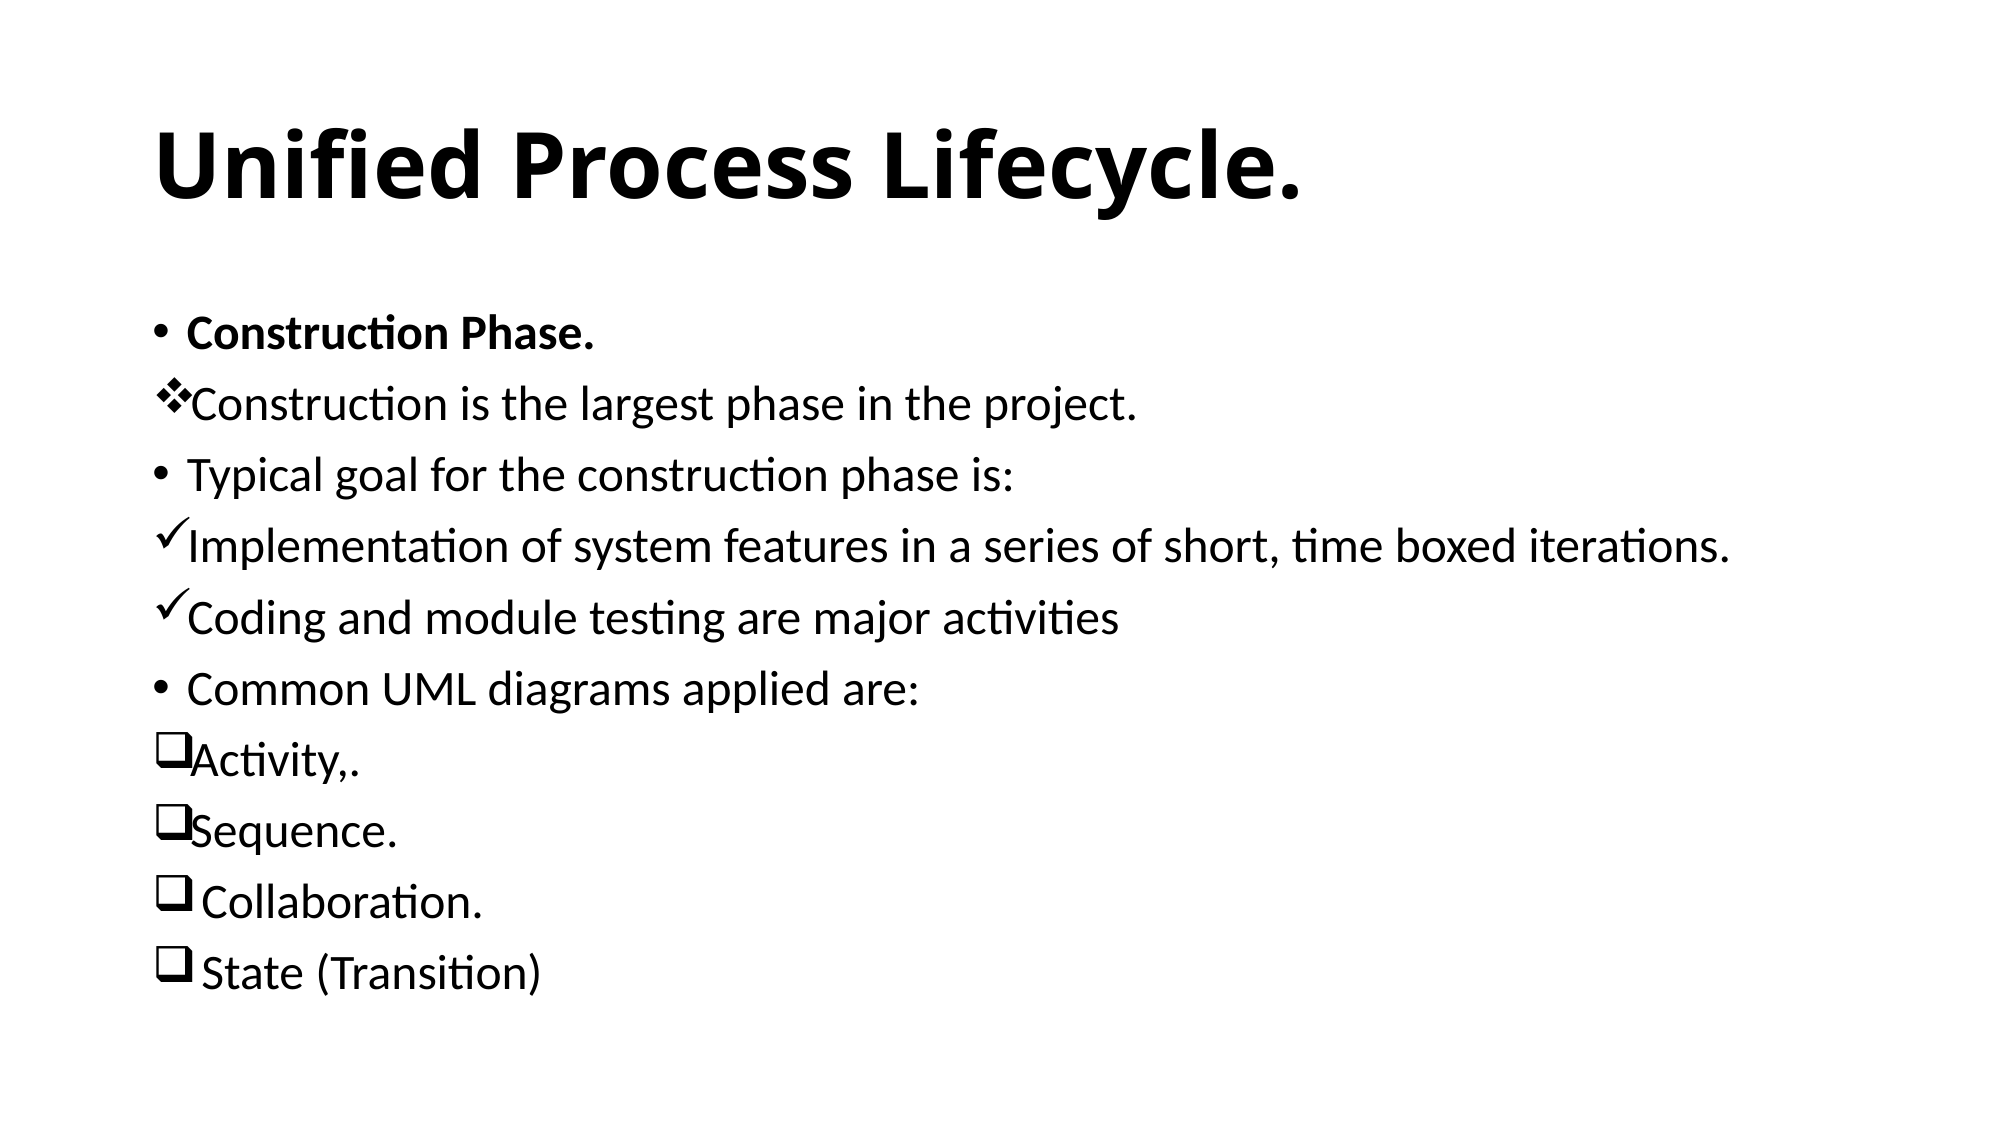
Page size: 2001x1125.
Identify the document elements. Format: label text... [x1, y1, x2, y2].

title Unified Process Lifecycle. [137, 59, 1863, 278]
list Construction Phase. Construction is the largest phase in the project. Typical goal for the construction phase is: Implementation of system features in a series of short, time boxed iterations. Coding and module testing are major activities Common UML diagrams applied are: Activity,. Sequence. Collaboration. State (Transition) [137, 299, 1863, 1014]
